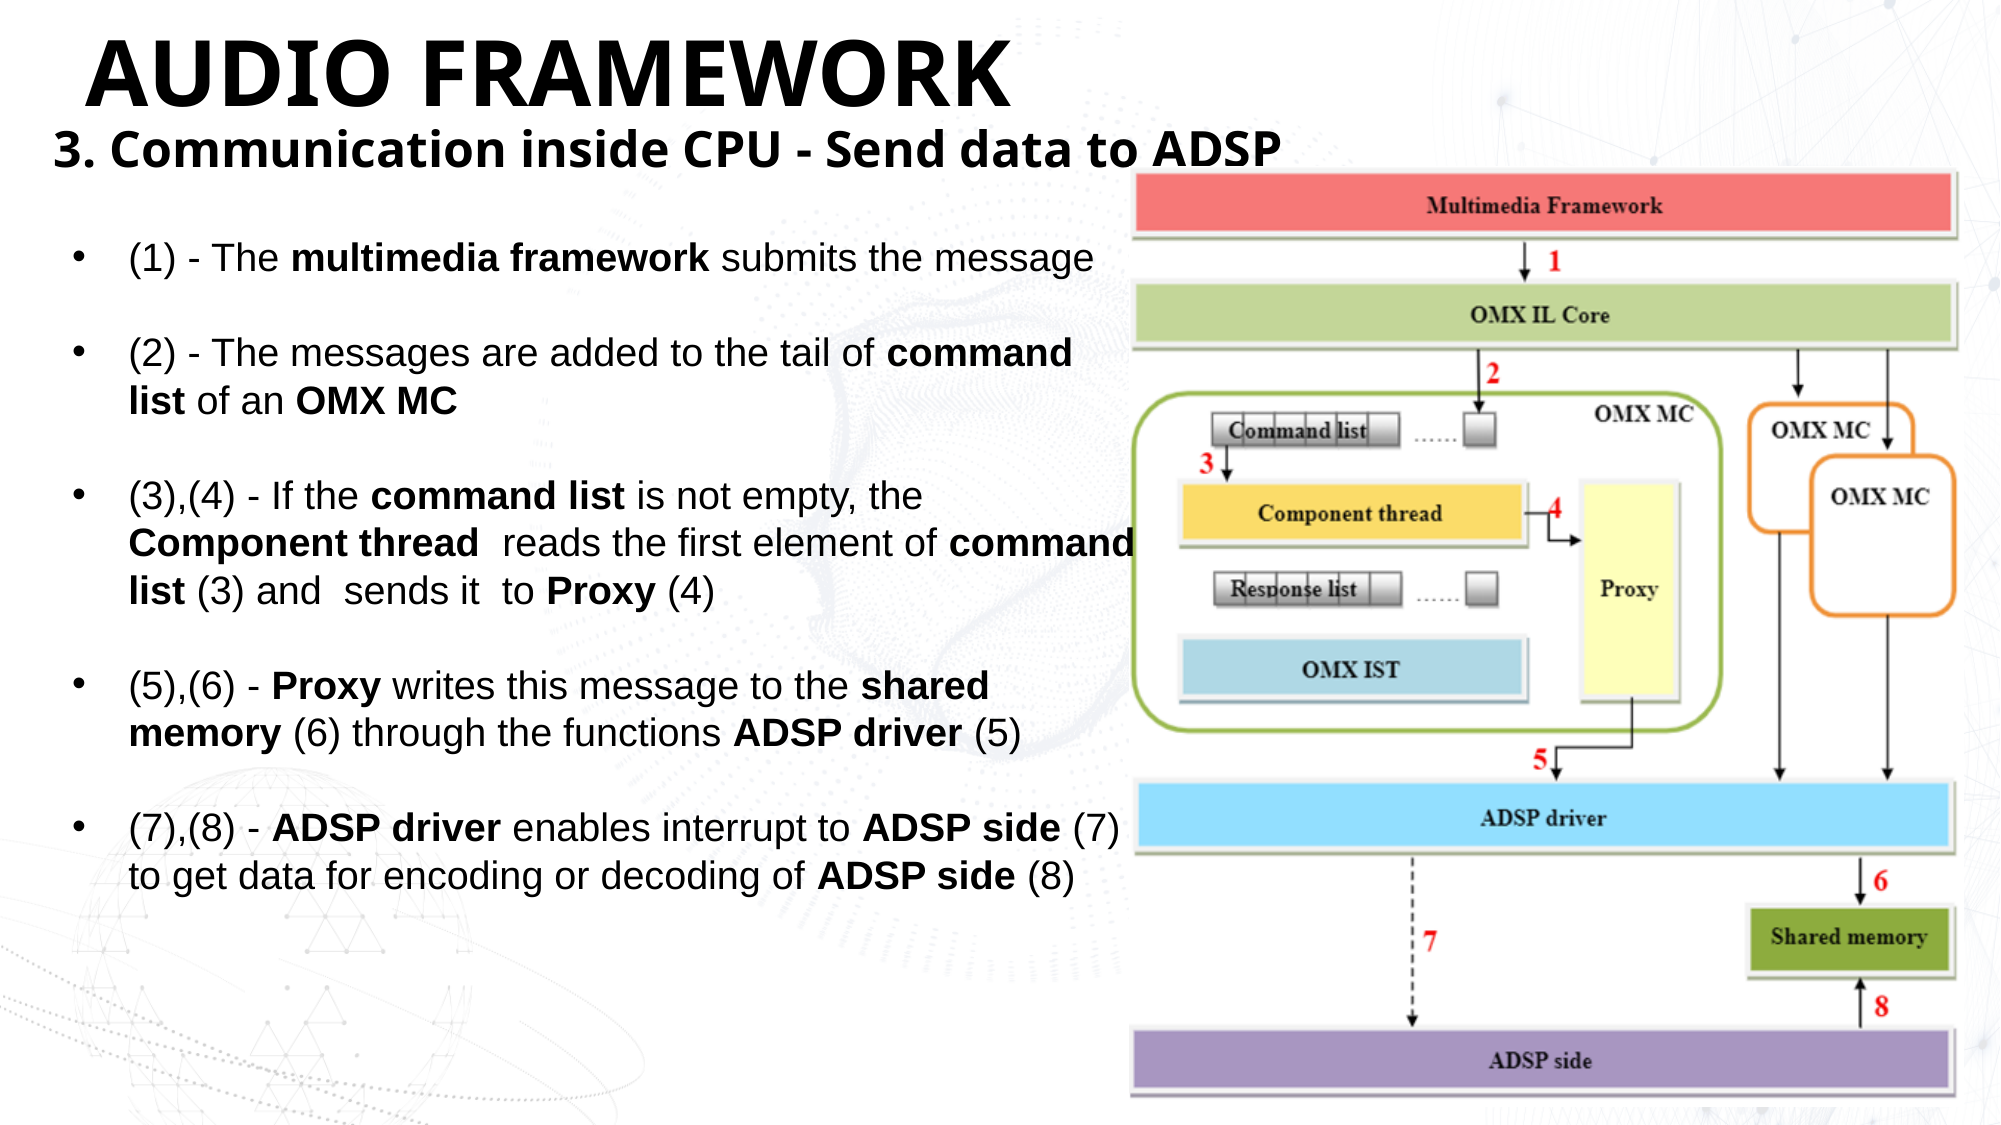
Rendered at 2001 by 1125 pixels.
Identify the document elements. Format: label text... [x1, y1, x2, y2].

title AUDIO FRAMEWORK [70, 8, 1926, 146]
list 3. Communication inside CPU - Send data to ADSP [38, 98, 1305, 215]
picture [0, 0, 2000, 1125]
text_box (1) - The multimedia framework submits the message (2) - The messages are added to the tail of command list of an OMX MC (3),(4) - If the command list is not empty, the Component thread reads the first element of command list (3) and sends it to Proxy (4) (5),(6) - Proxy writes this message to the shared memory (6) through the functions ADSP driver (5) (7),(8) - ADSP driver enables interrupt to ADSP side (7) to get data for encoding or decoding of ADSP side (8) [57, 224, 1124, 1003]
